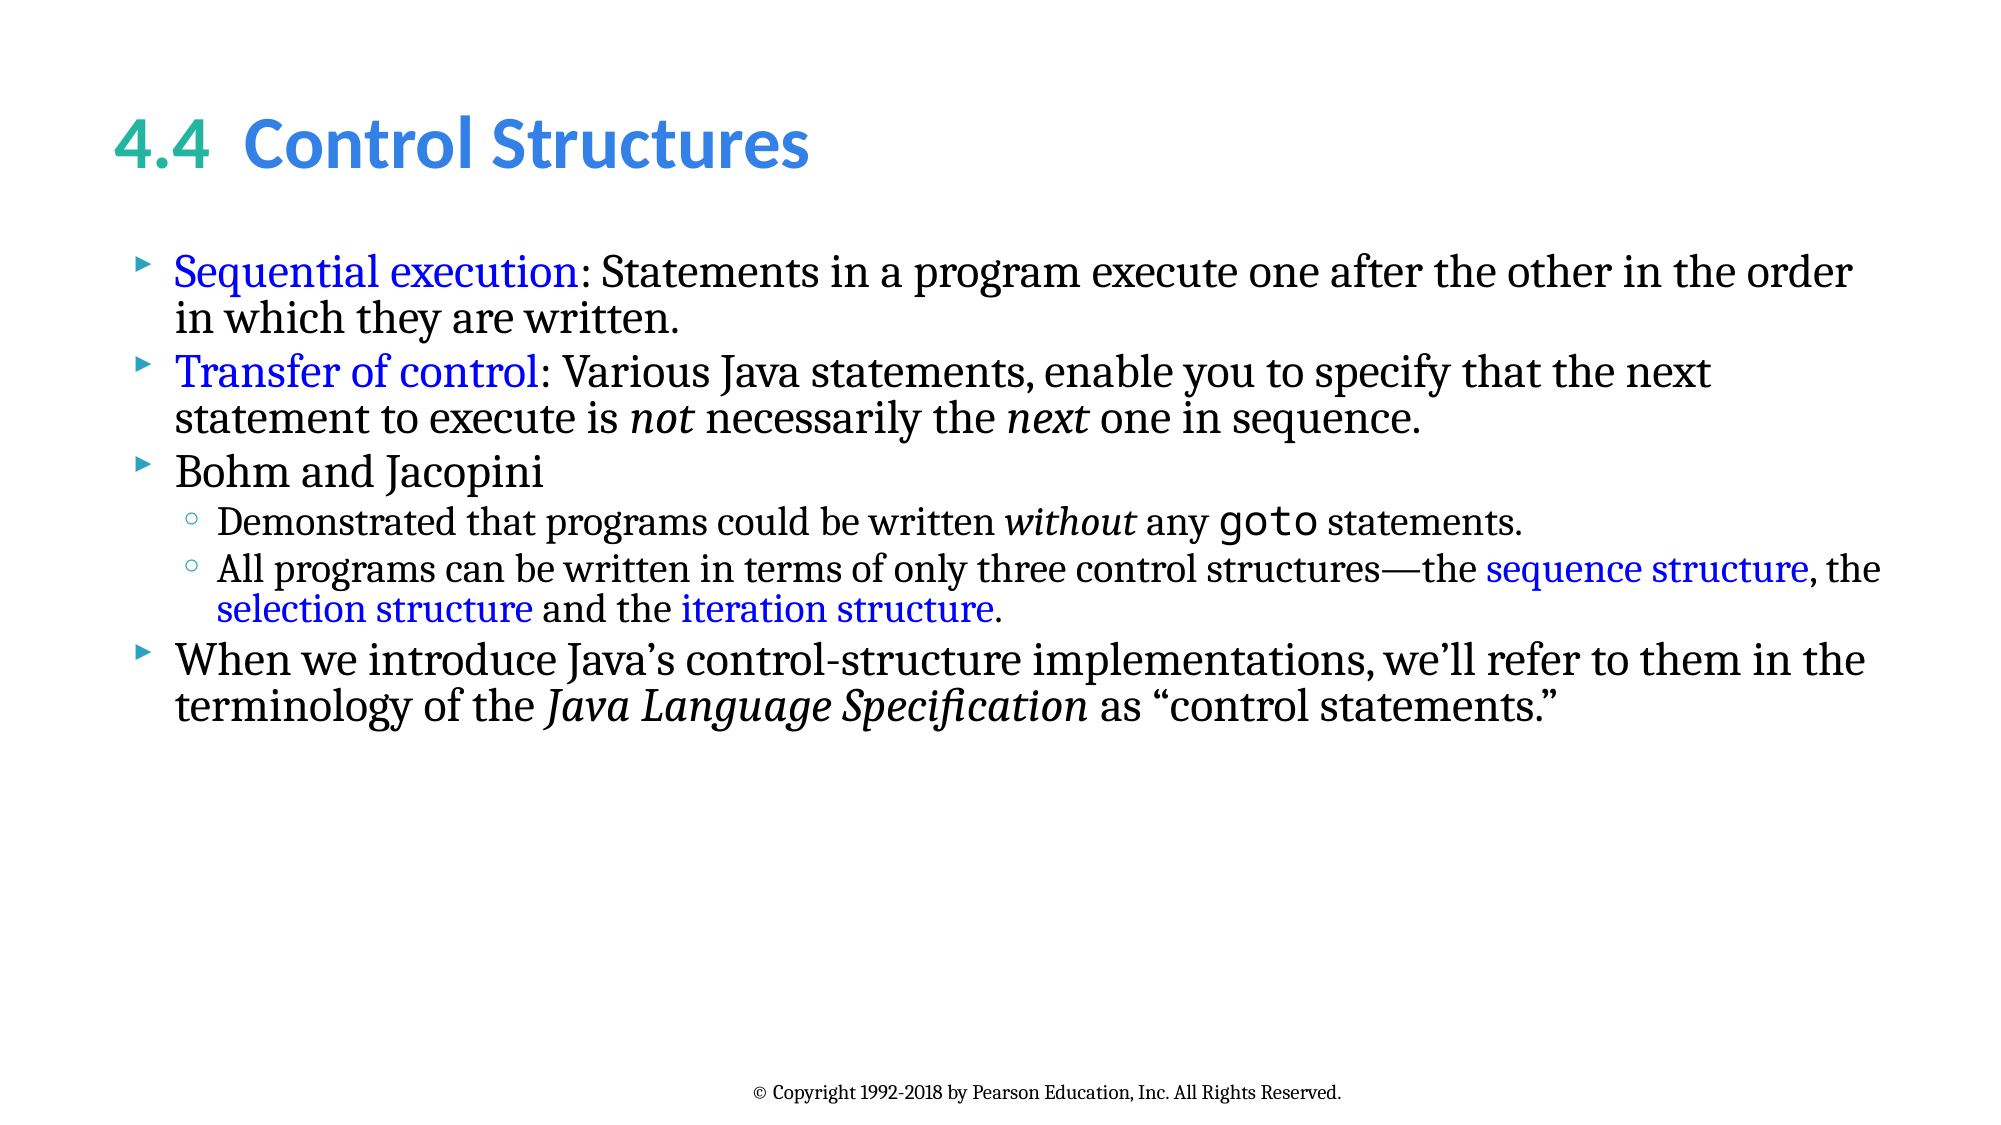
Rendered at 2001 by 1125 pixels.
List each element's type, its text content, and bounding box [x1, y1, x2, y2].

footer © Copyright 1992-2018 by Pearson Education, Inc. All Rights Reserved. [736, 1051, 1892, 1112]
title 4.4 Control Structures [99, 45, 1900, 233]
list Sequential execution: Statements in a program execute one after the other in the order in which they are written. Transfer of control: Various Java statements, enable you to specify that the next statement to execute is not necessarily the next one in sequence. Bohm and Jacopini Demonstrated that programs could be written without any goto statements. All programs can be written in terms of only three control structures—the sequence structure, the selection structure and the iteration structure. When we introduce Java’s control-structure implementations, we’ll refer to them in the terminology of the Java Language Specification as “control statements.” [99, 242, 1900, 986]
